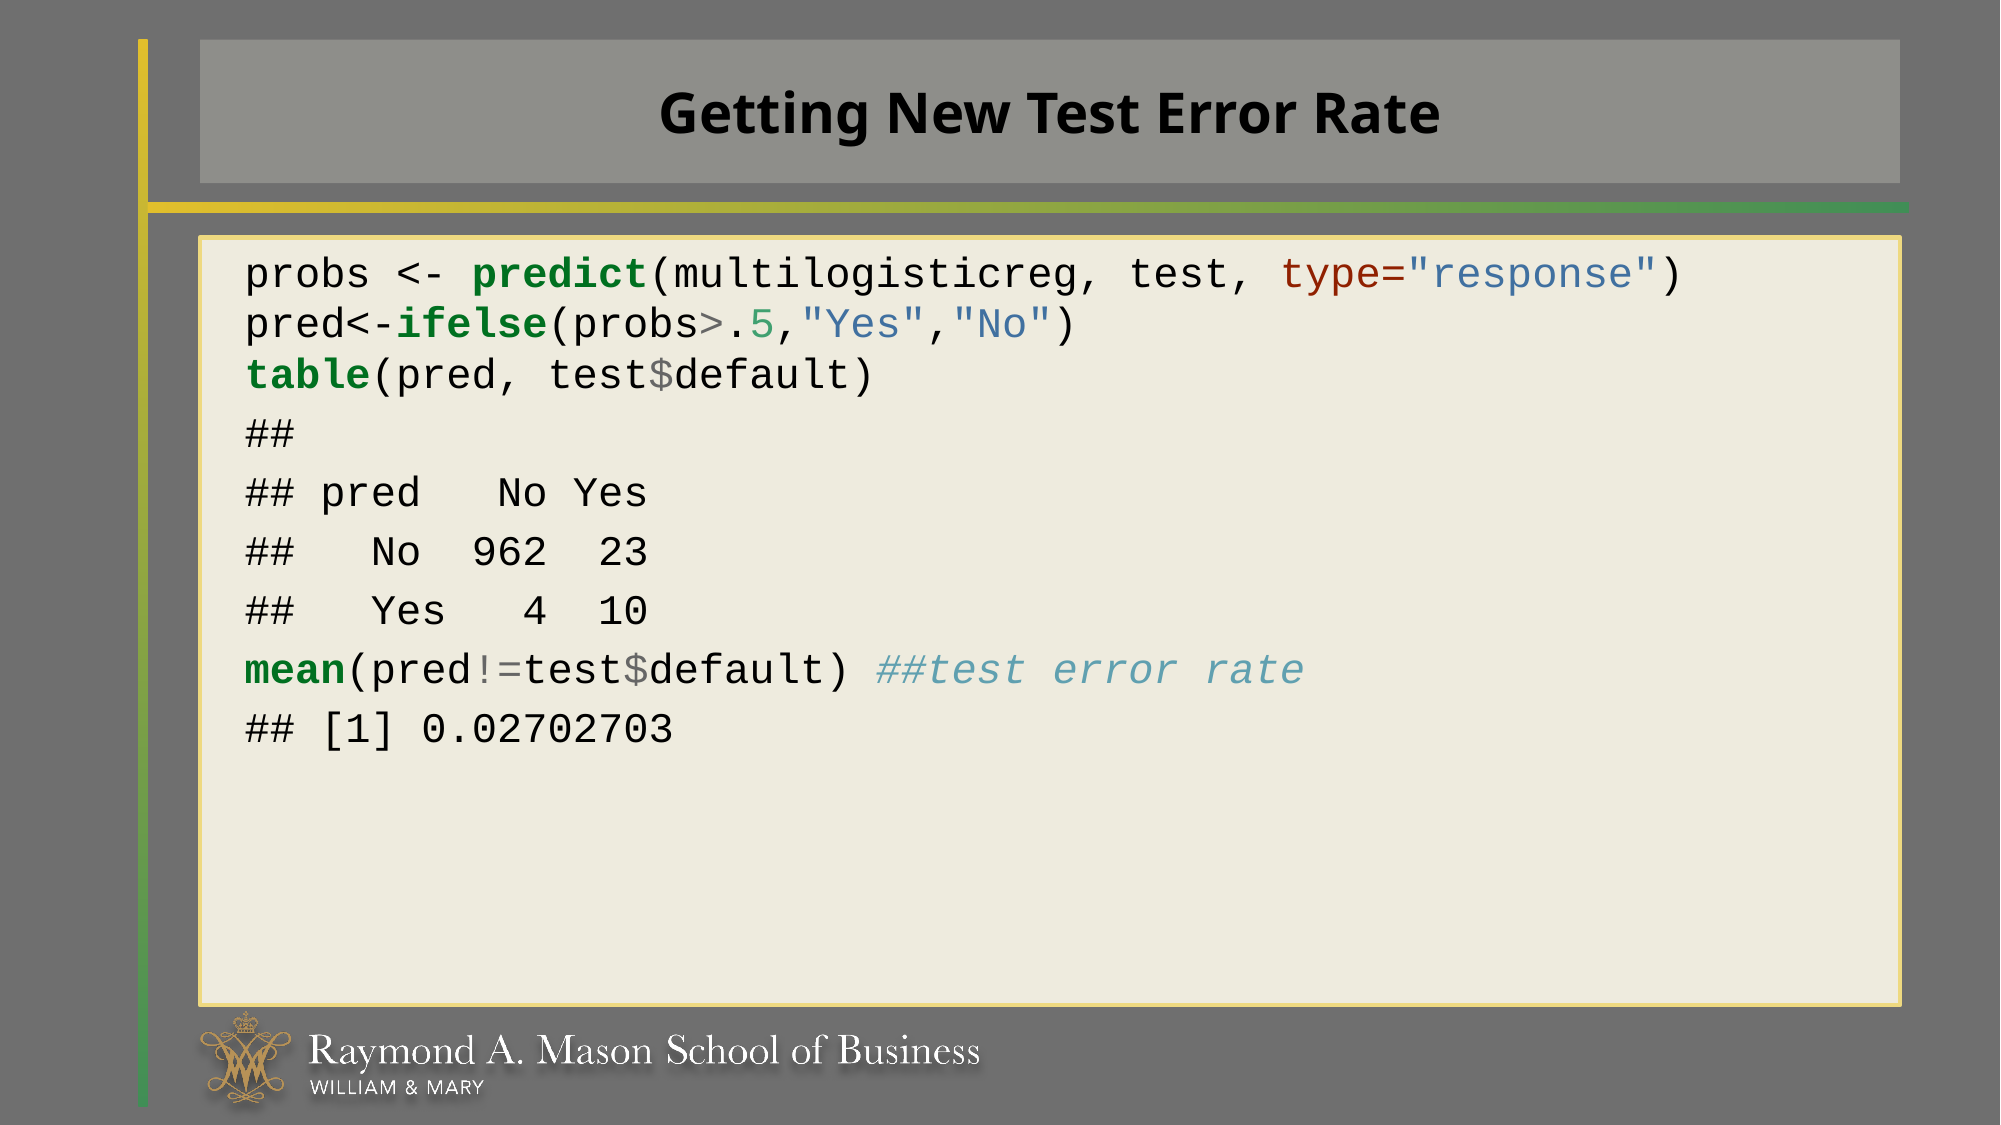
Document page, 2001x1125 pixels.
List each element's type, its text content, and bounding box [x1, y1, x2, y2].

picture [200, 1011, 979, 1103]
title Getting New Test Error Rate [200, 39, 1900, 184]
list probs <- predict(multilogisticreg, test, type="response") pred<-ifelse(probs>.5,"Yes","No") table(pred, test$default) ## ## pred No Yes ## No 962 23 ## Yes 4 10 mean(pred!=test$default) ##test error rate ## [1] 0.02702703 [198, 235, 1902, 1007]
